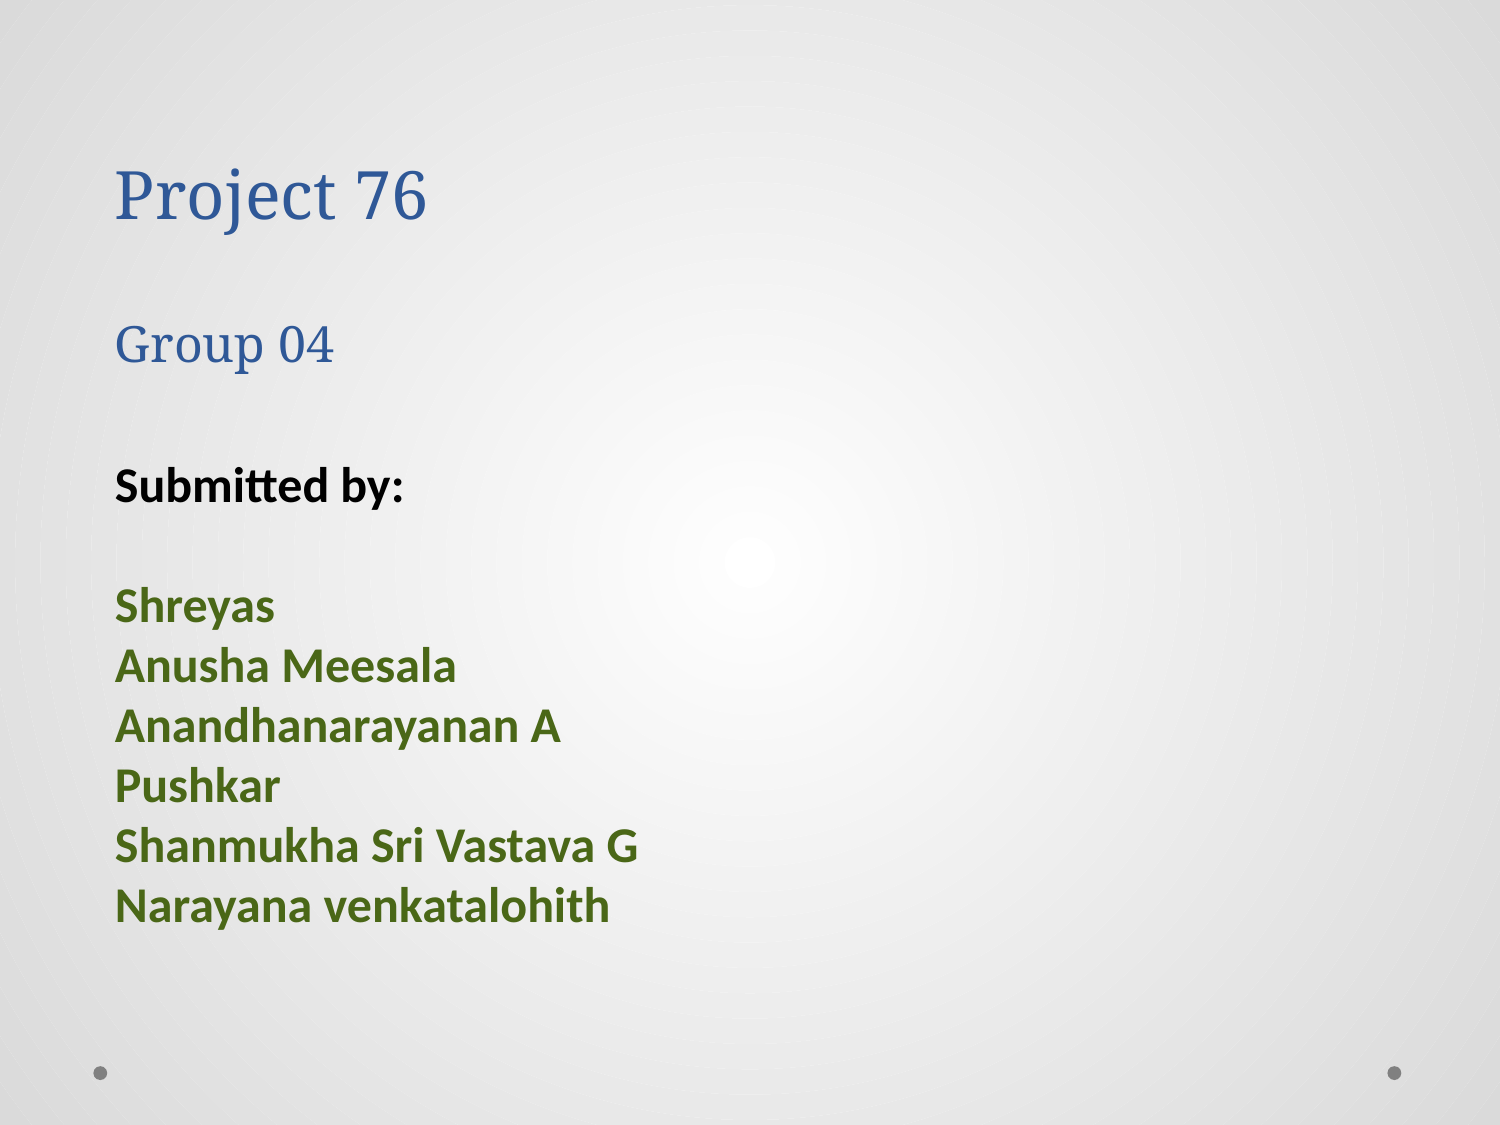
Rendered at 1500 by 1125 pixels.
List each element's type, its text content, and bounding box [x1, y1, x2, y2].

title Project 76 Group 04 Submitted by: Shreyas Anusha Meesala Anandhanarayanan A Pushkar Shanmukha Sri Vastava G Narayana venkatalohith [99, 737, 1450, 1000]
